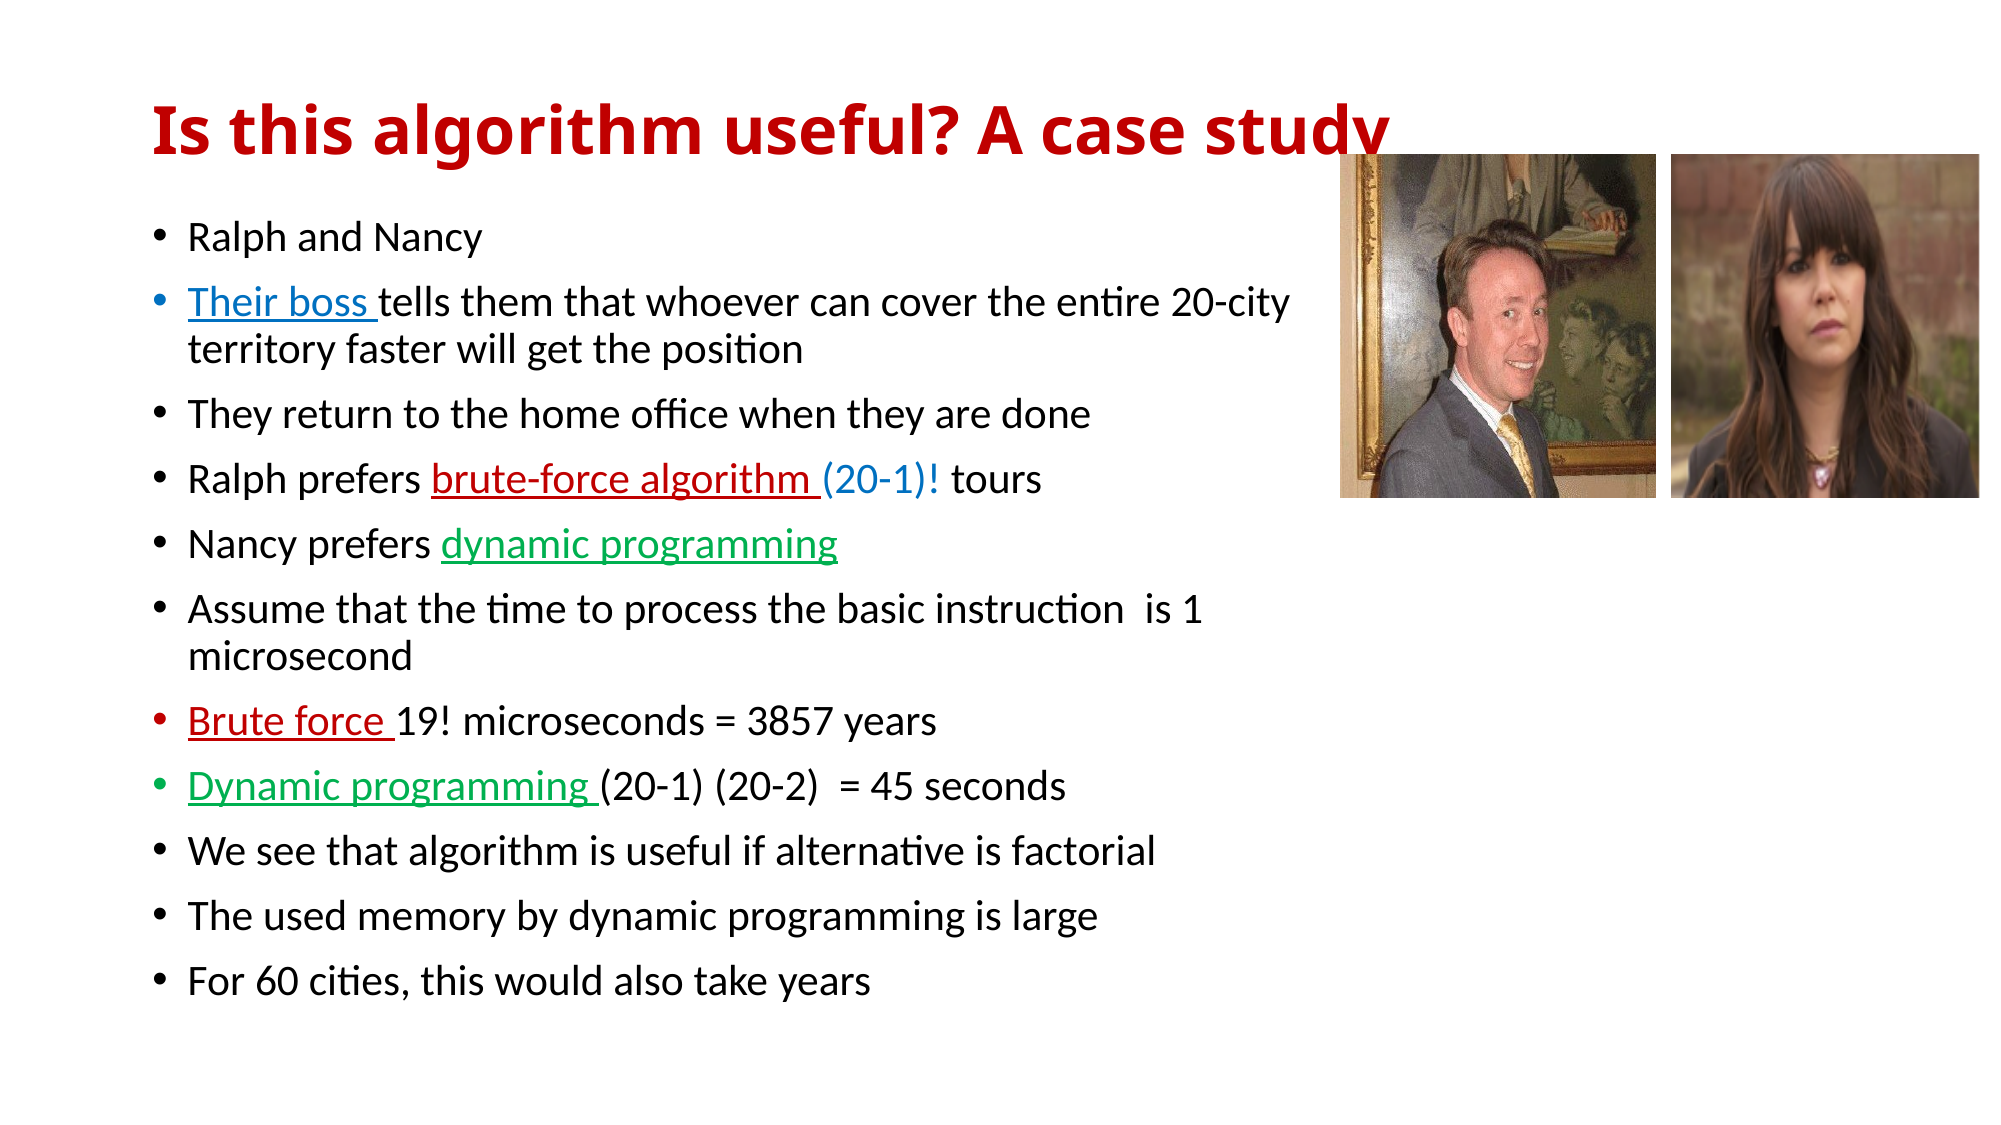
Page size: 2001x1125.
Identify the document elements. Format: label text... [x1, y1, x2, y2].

title Is this algorithm useful? A case study [137, 59, 1863, 207]
picture [1671, 154, 1983, 498]
picture [1340, 154, 1656, 498]
